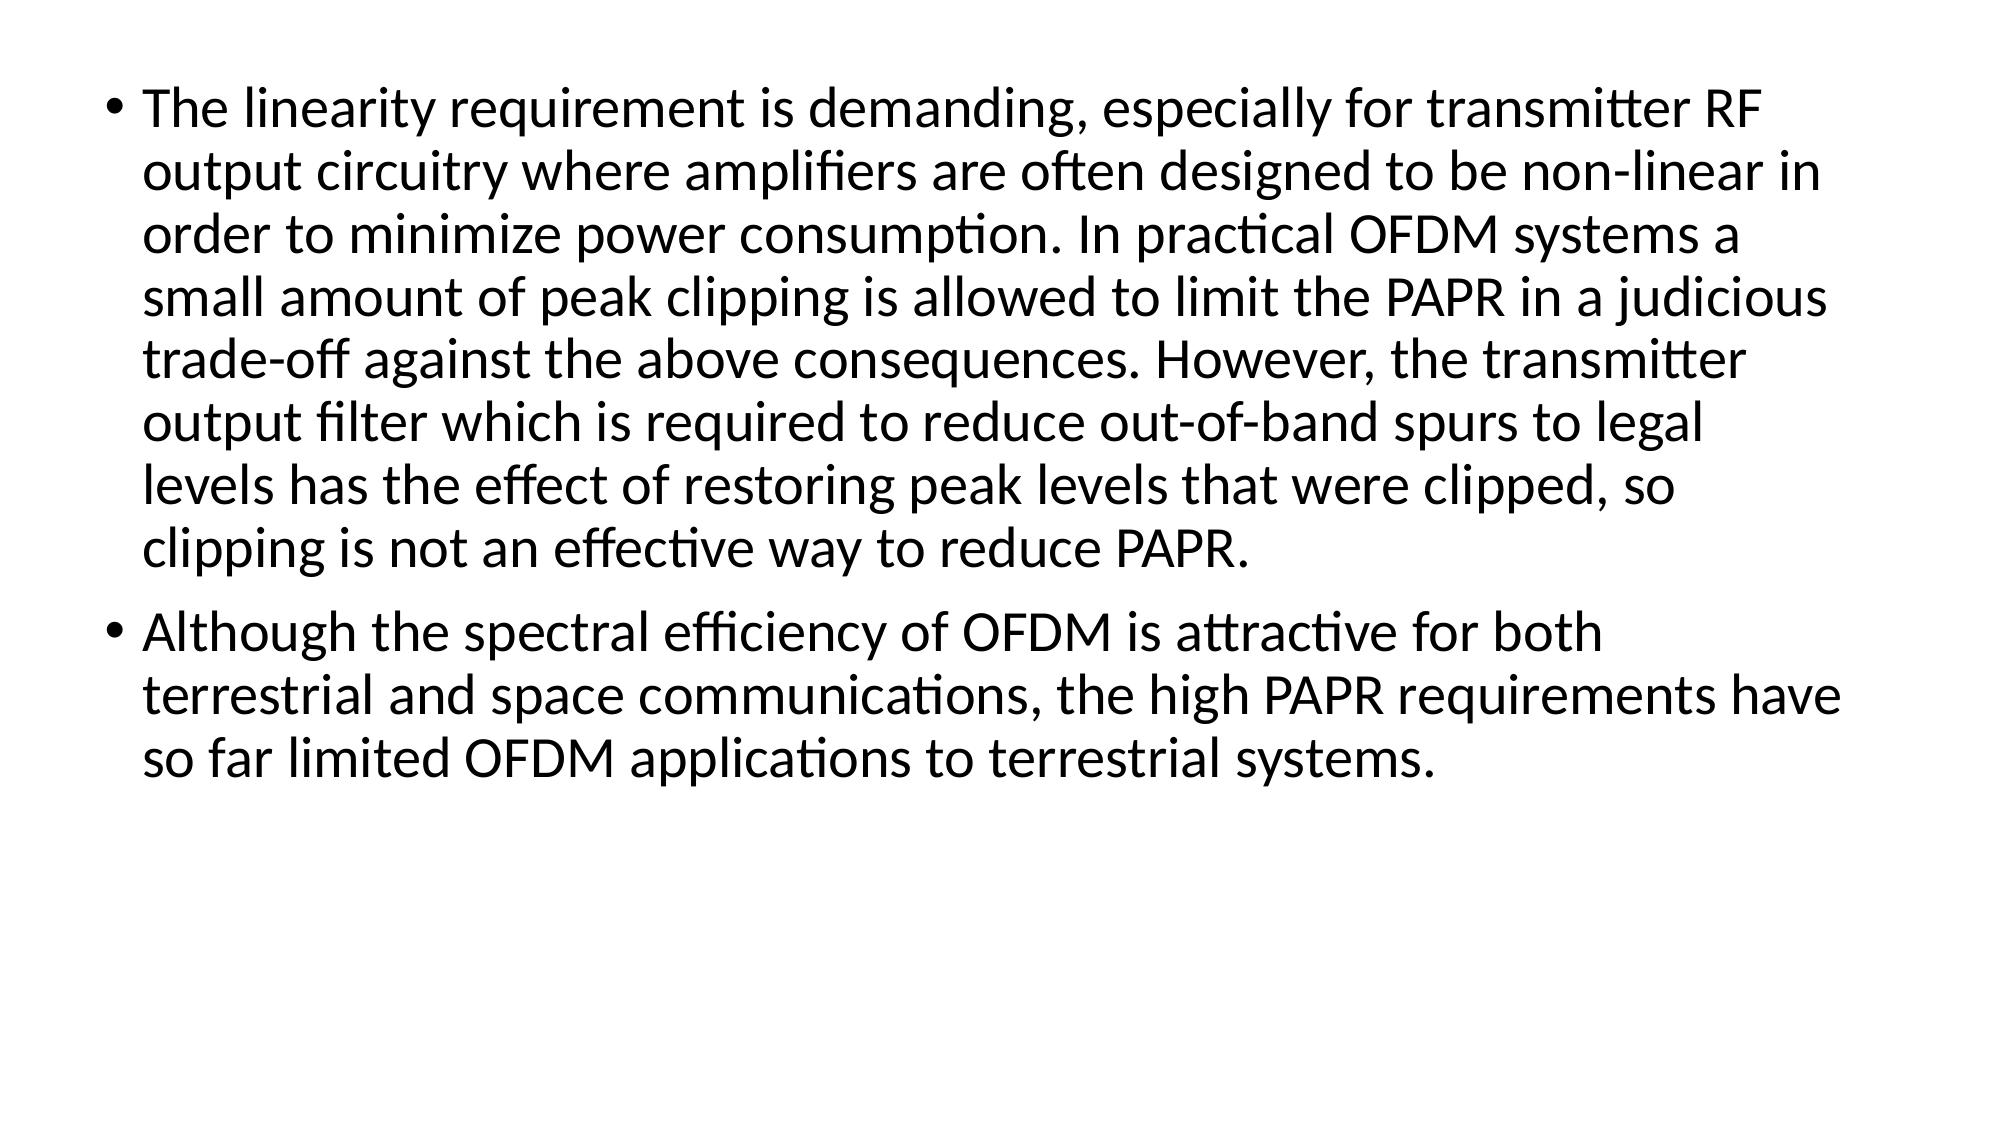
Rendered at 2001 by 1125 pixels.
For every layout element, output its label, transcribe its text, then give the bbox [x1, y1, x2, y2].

list The linearity requirement is demanding, especially for transmitter RF output circuitry where amplifiers are often designed to be non-linear in order to minimize power consumption. In practical OFDM systems a small amount of peak clipping is allowed to limit the PAPR in a judicious trade-off against the above consequences. However, the transmitter output filter which is required to reduce out-of-band spurs to legal levels has the effect of restoring peak levels that were clipped, so clipping is not an effective way to reduce PAPR. Although the spectral efficiency of OFDM is attractive for both terrestrial and space communications, the high PAPR requirements have so far limited OFDM applications to terrestrial systems. [89, 69, 1863, 1014]
